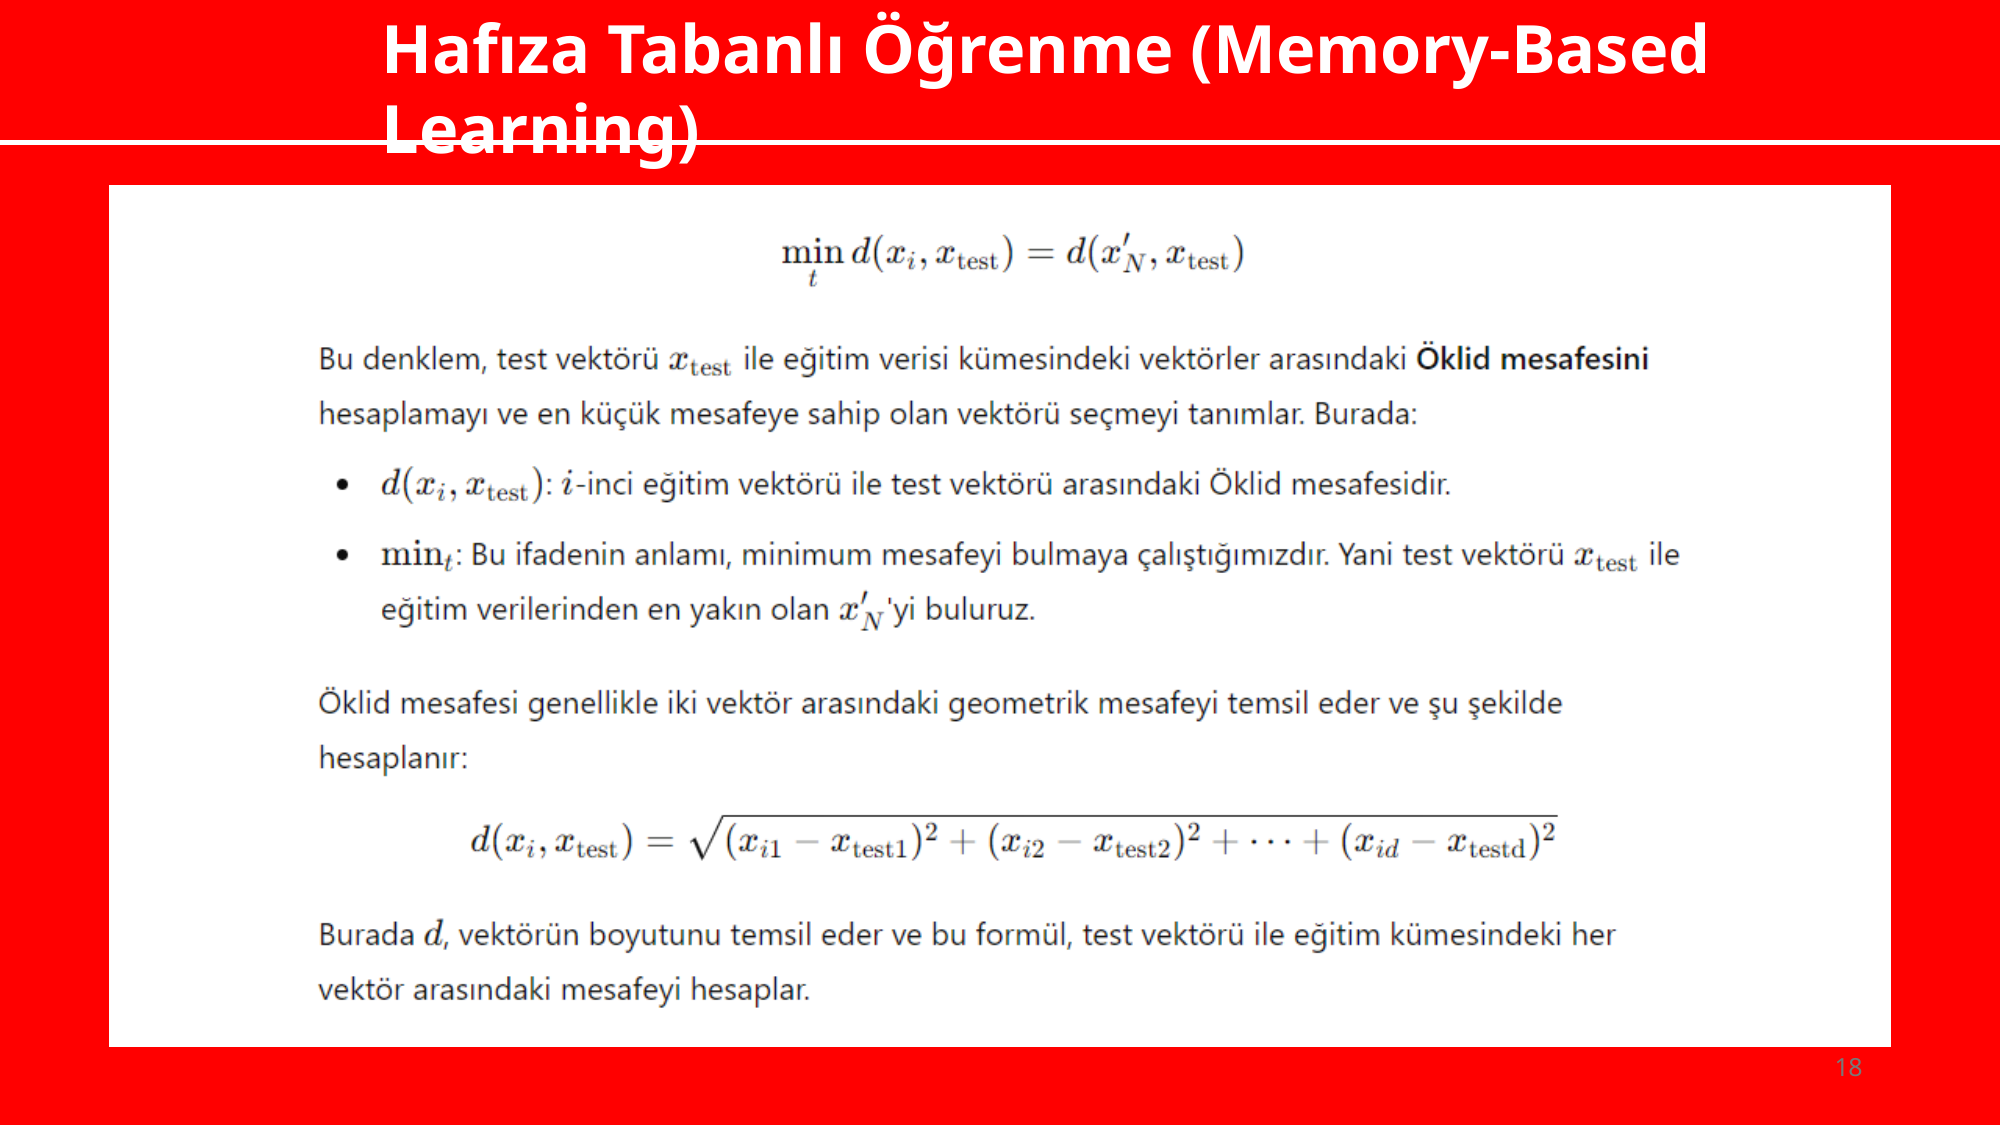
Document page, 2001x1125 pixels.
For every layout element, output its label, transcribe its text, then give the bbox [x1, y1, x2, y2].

slide_number 18 [1412, 1047, 1863, 1125]
picture [108, 184, 1892, 1047]
title Hafıza Tabanlı Öğrenme (Memory-Based Learning) [137, 0, 1863, 181]
